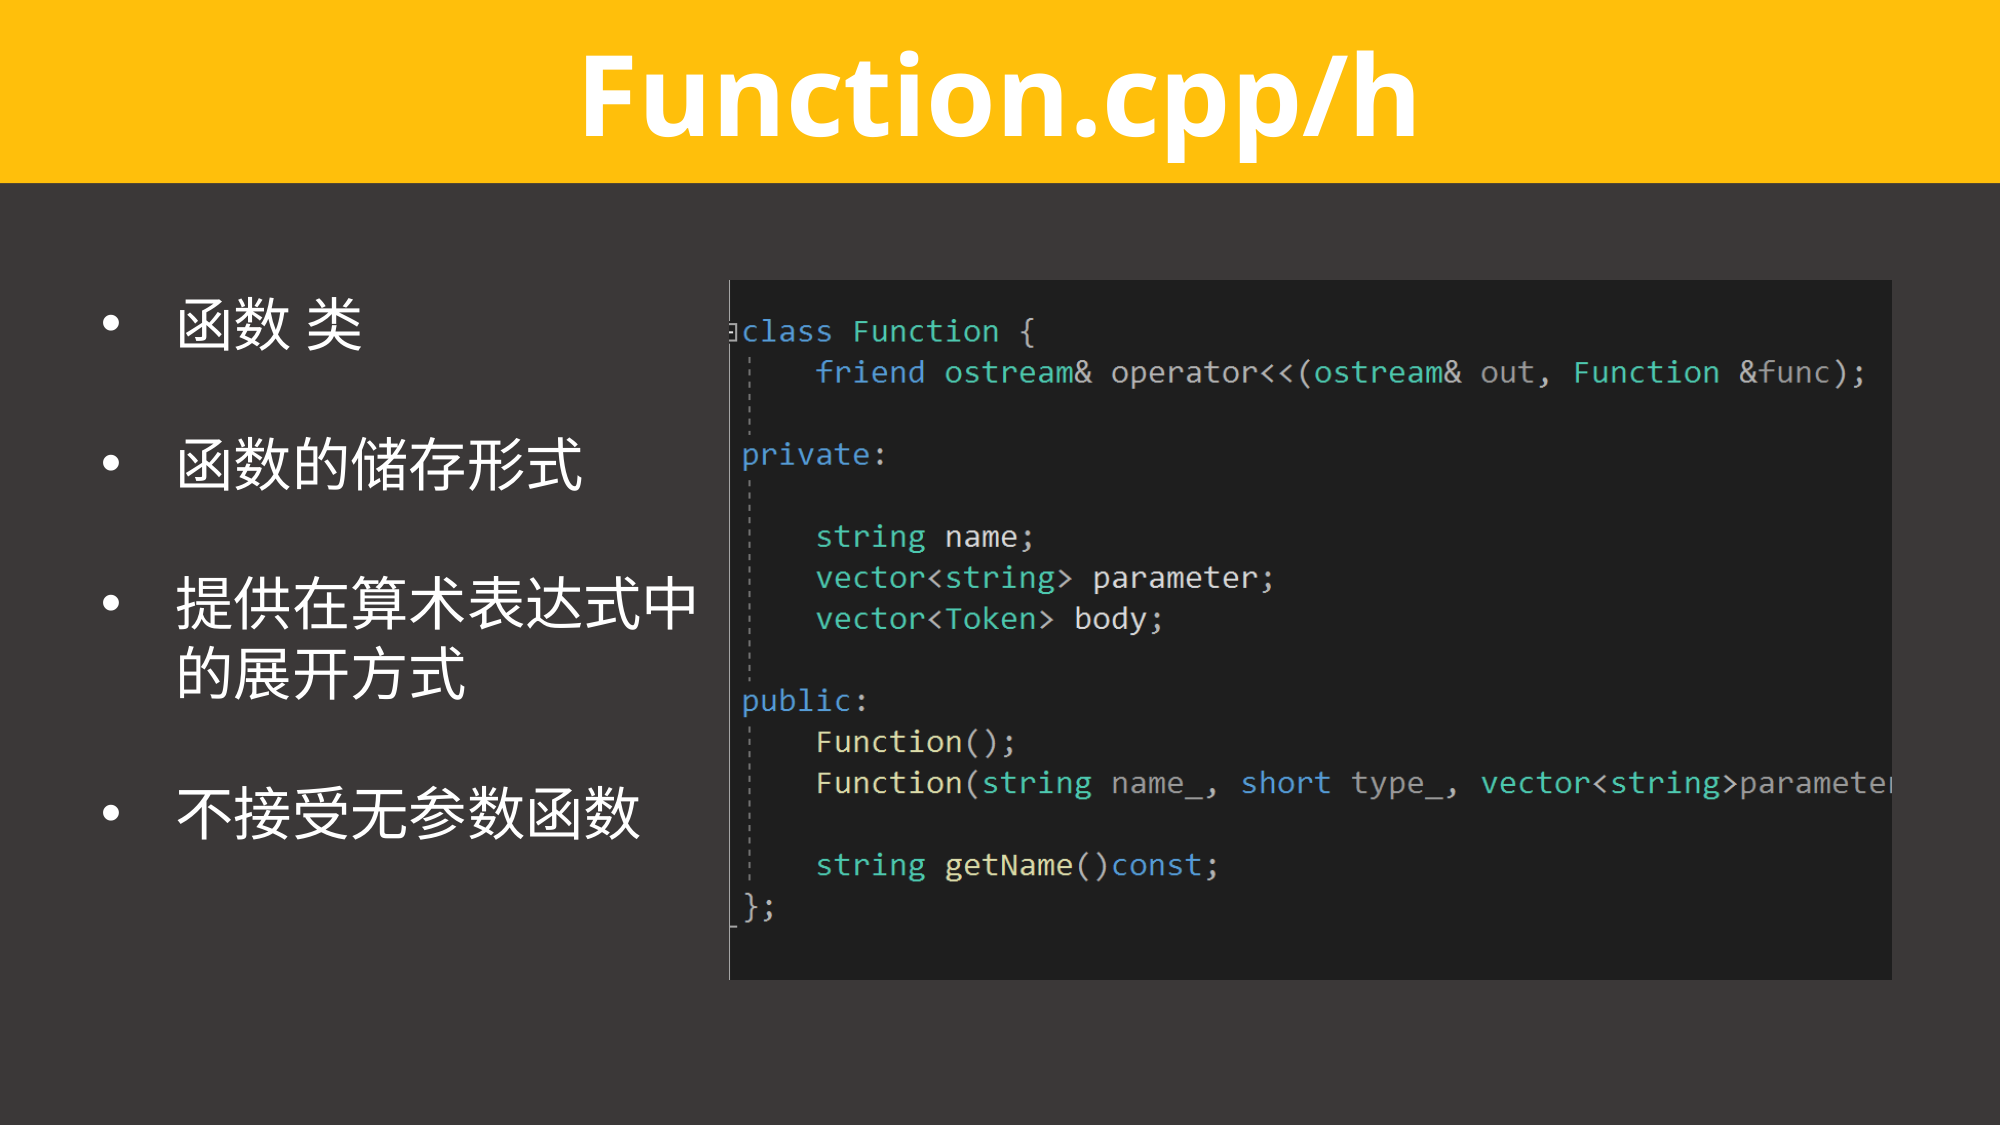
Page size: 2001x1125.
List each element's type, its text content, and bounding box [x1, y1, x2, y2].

picture [729, 280, 1892, 980]
text_box Function.cpp/h [0, 0, 2000, 184]
text_box 函数 类 函数的储存形式 提供在算术表达式中的展开方式 不接受无参数函数 [86, 280, 729, 855]
